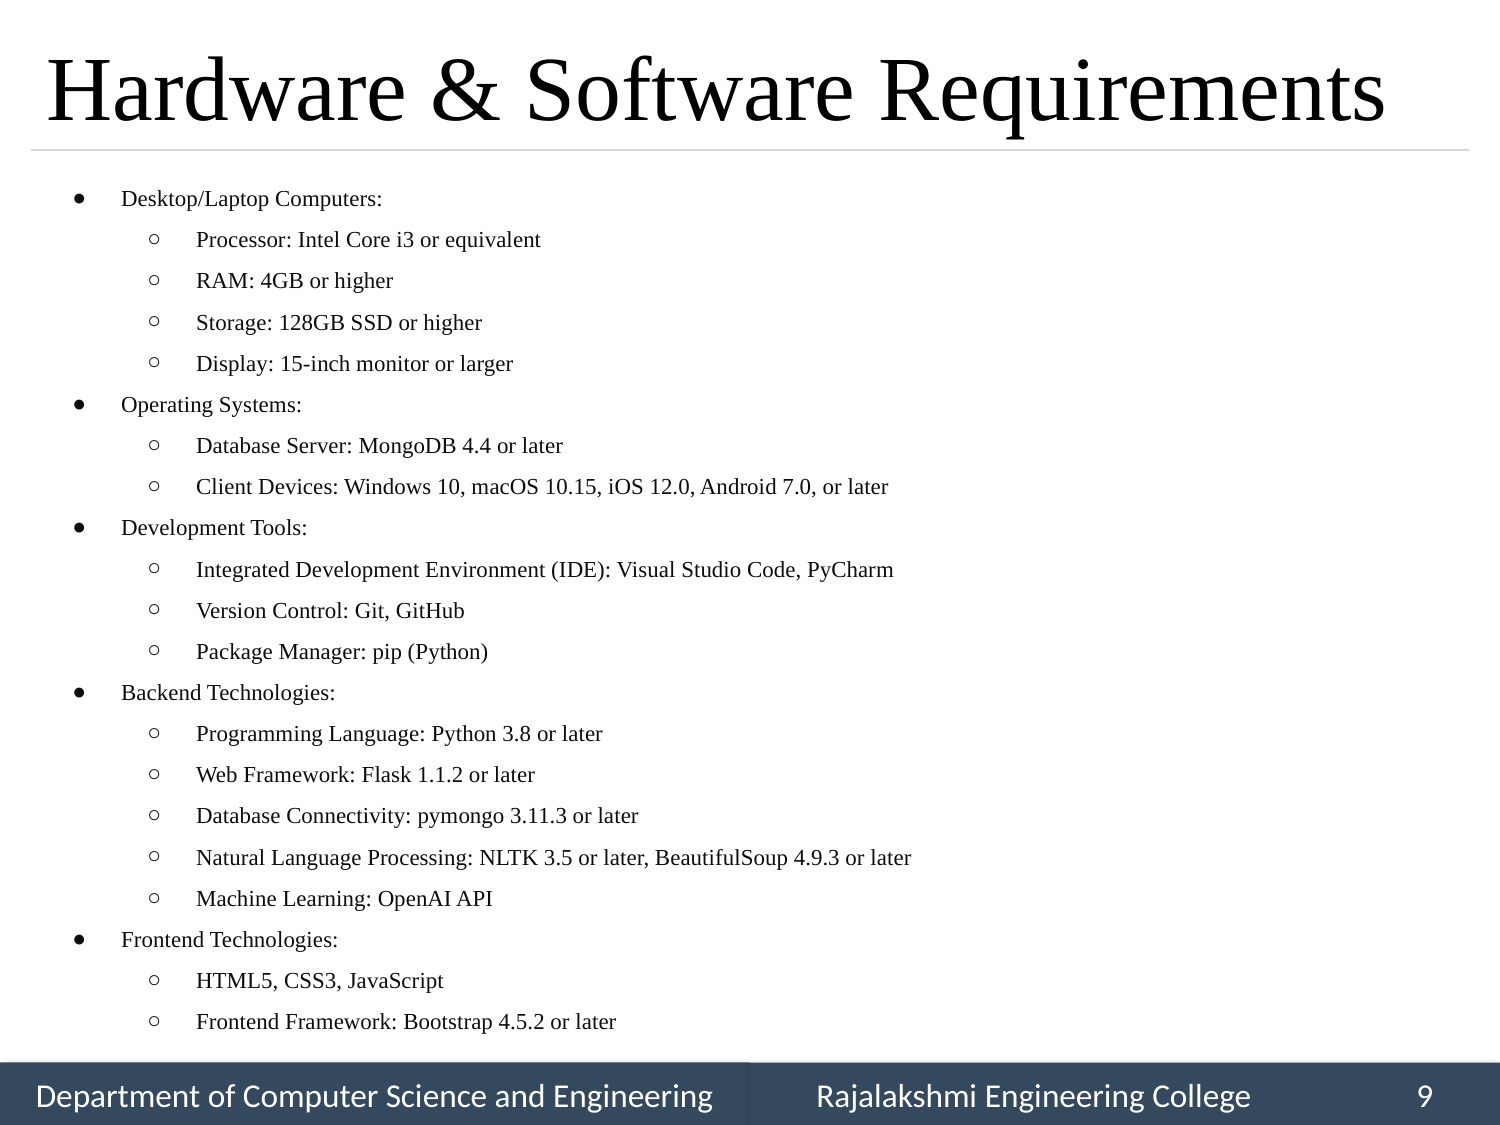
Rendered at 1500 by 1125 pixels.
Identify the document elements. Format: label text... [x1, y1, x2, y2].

title Hardware & Software Requirements [31, 17, 1469, 150]
list Desktop/Laptop Computers: Processor: Intel Core i3 or equivalent RAM: 4GB or higher Storage: 128GB SSD or higher Display: 15-inch monitor or larger Operating Systems: Database Server: MongoDB 4.4 or later Client Devices: Windows 10, macOS 10.15, iOS 12.0, Android 7.0, or later Development Tools: Integrated Development Environment (IDE): Visual Studio Code, PyCharm Version Control: Git, GitHub Package Manager: pip (Python) Backend Technologies: Programming Language: Python 3.8 or later Web Framework: Flask 1.1.2 or later Database Connectivity: pymongo 3.11.3 or later Natural Language Processing: NLTK 3.5 or later, BeautifulSoup 4.9.3 or later Machine Learning: OpenAI API Frontend Technologies: HTML5, CSS3, JavaScript Frontend Framework: Bootstrap 4.5.2 or later [31, 162, 1469, 1038]
